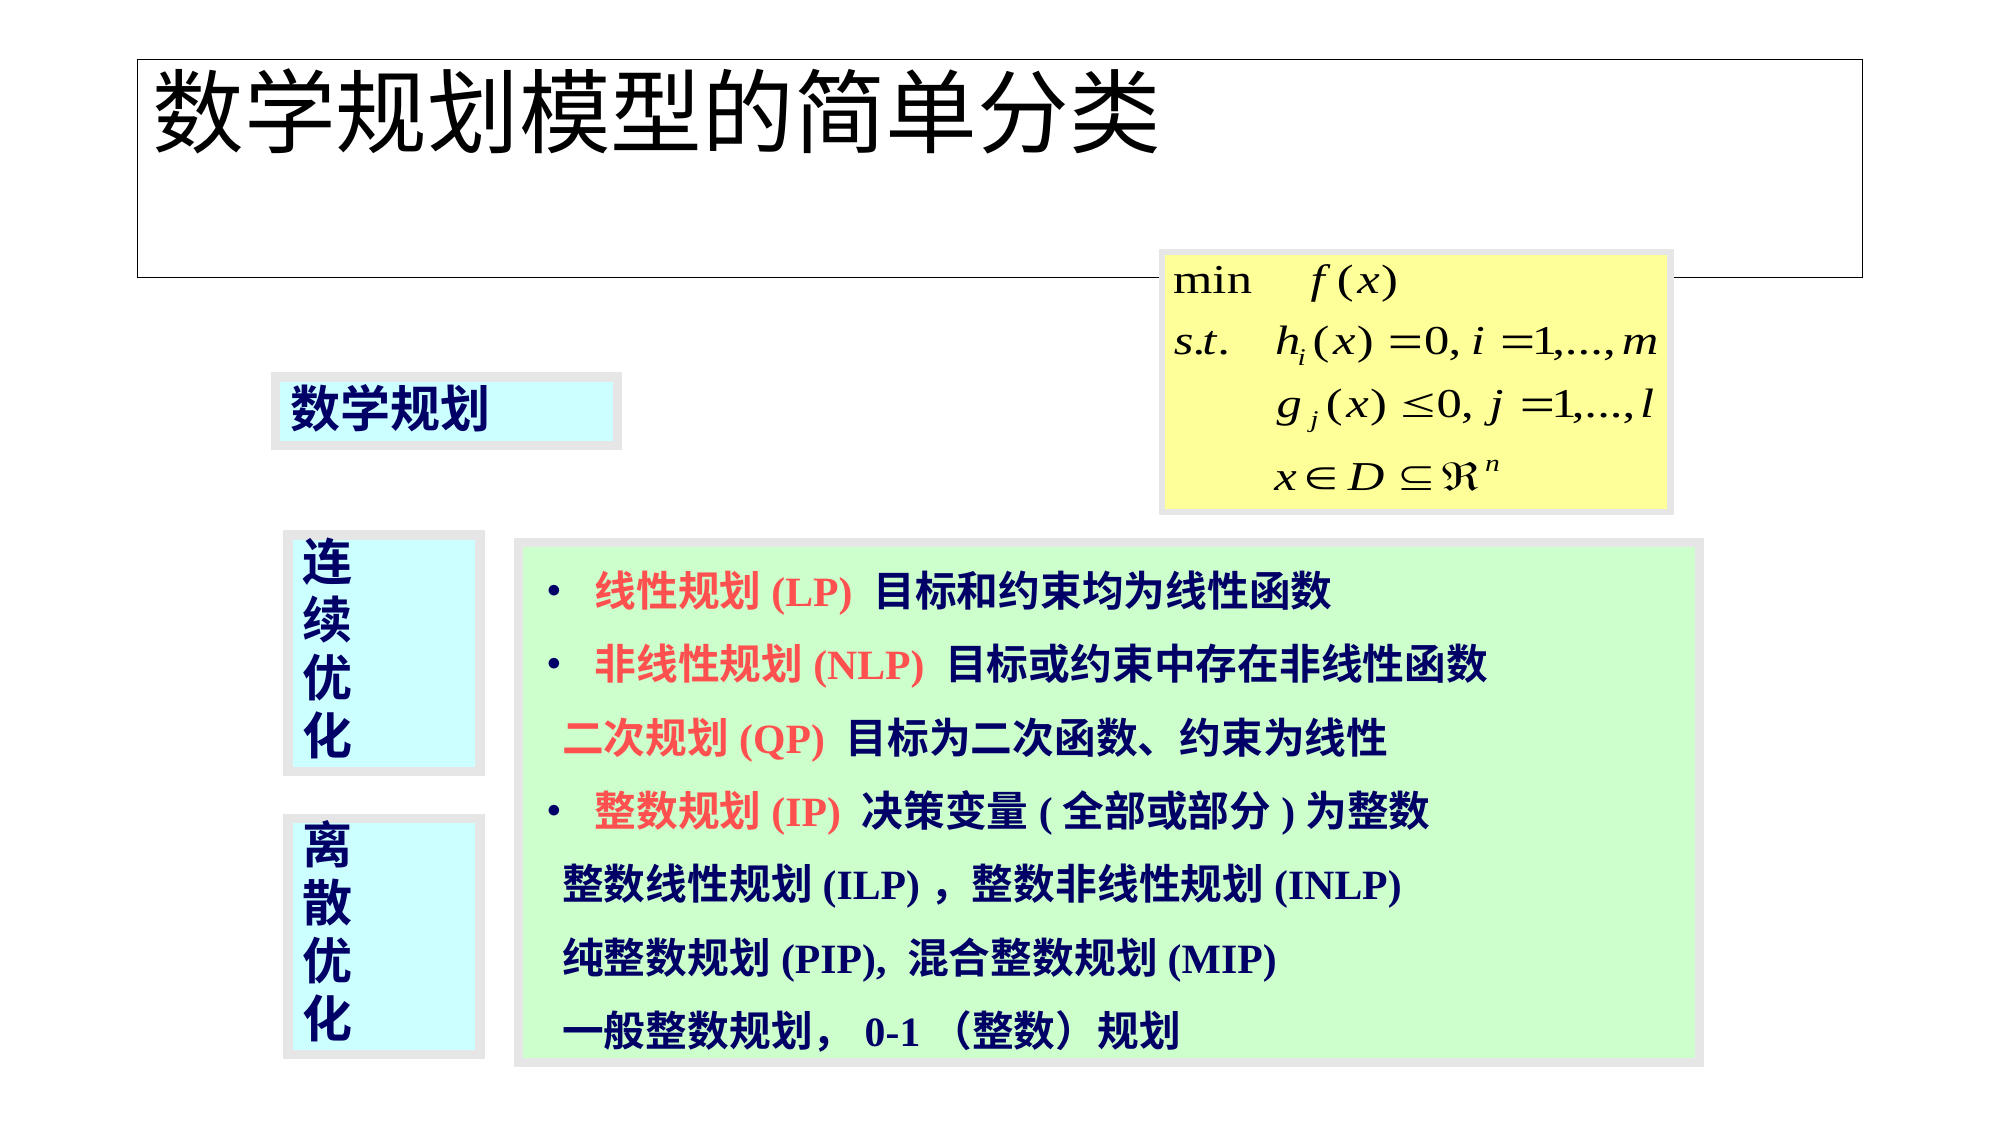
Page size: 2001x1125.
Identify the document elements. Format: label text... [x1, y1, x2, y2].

text_box 数学规划 [275, 377, 618, 446]
text_box • 线性规划(LP) 目标和约束均为线性函数 • 非线性规划(NLP) 目标或约束中存在非线性函数 二次规划(QP) 目标为二次函数、约束为线性 • 整数规划(IP) 决策变量(全部或部分)为整数 整数线性规划(ILP)，整数非线性规划(INLP) 纯整数规划(PIP), 混合整数规划(MIP) 一般整数规划，0-1（整数）规划 [518, 542, 1700, 1063]
text_box 连 续 优 化 [287, 534, 481, 772]
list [1165, 255, 1668, 509]
title 数学规划模型的简单分类 [137, 59, 1863, 278]
text_box 离 散 优 化 [287, 818, 481, 1055]
